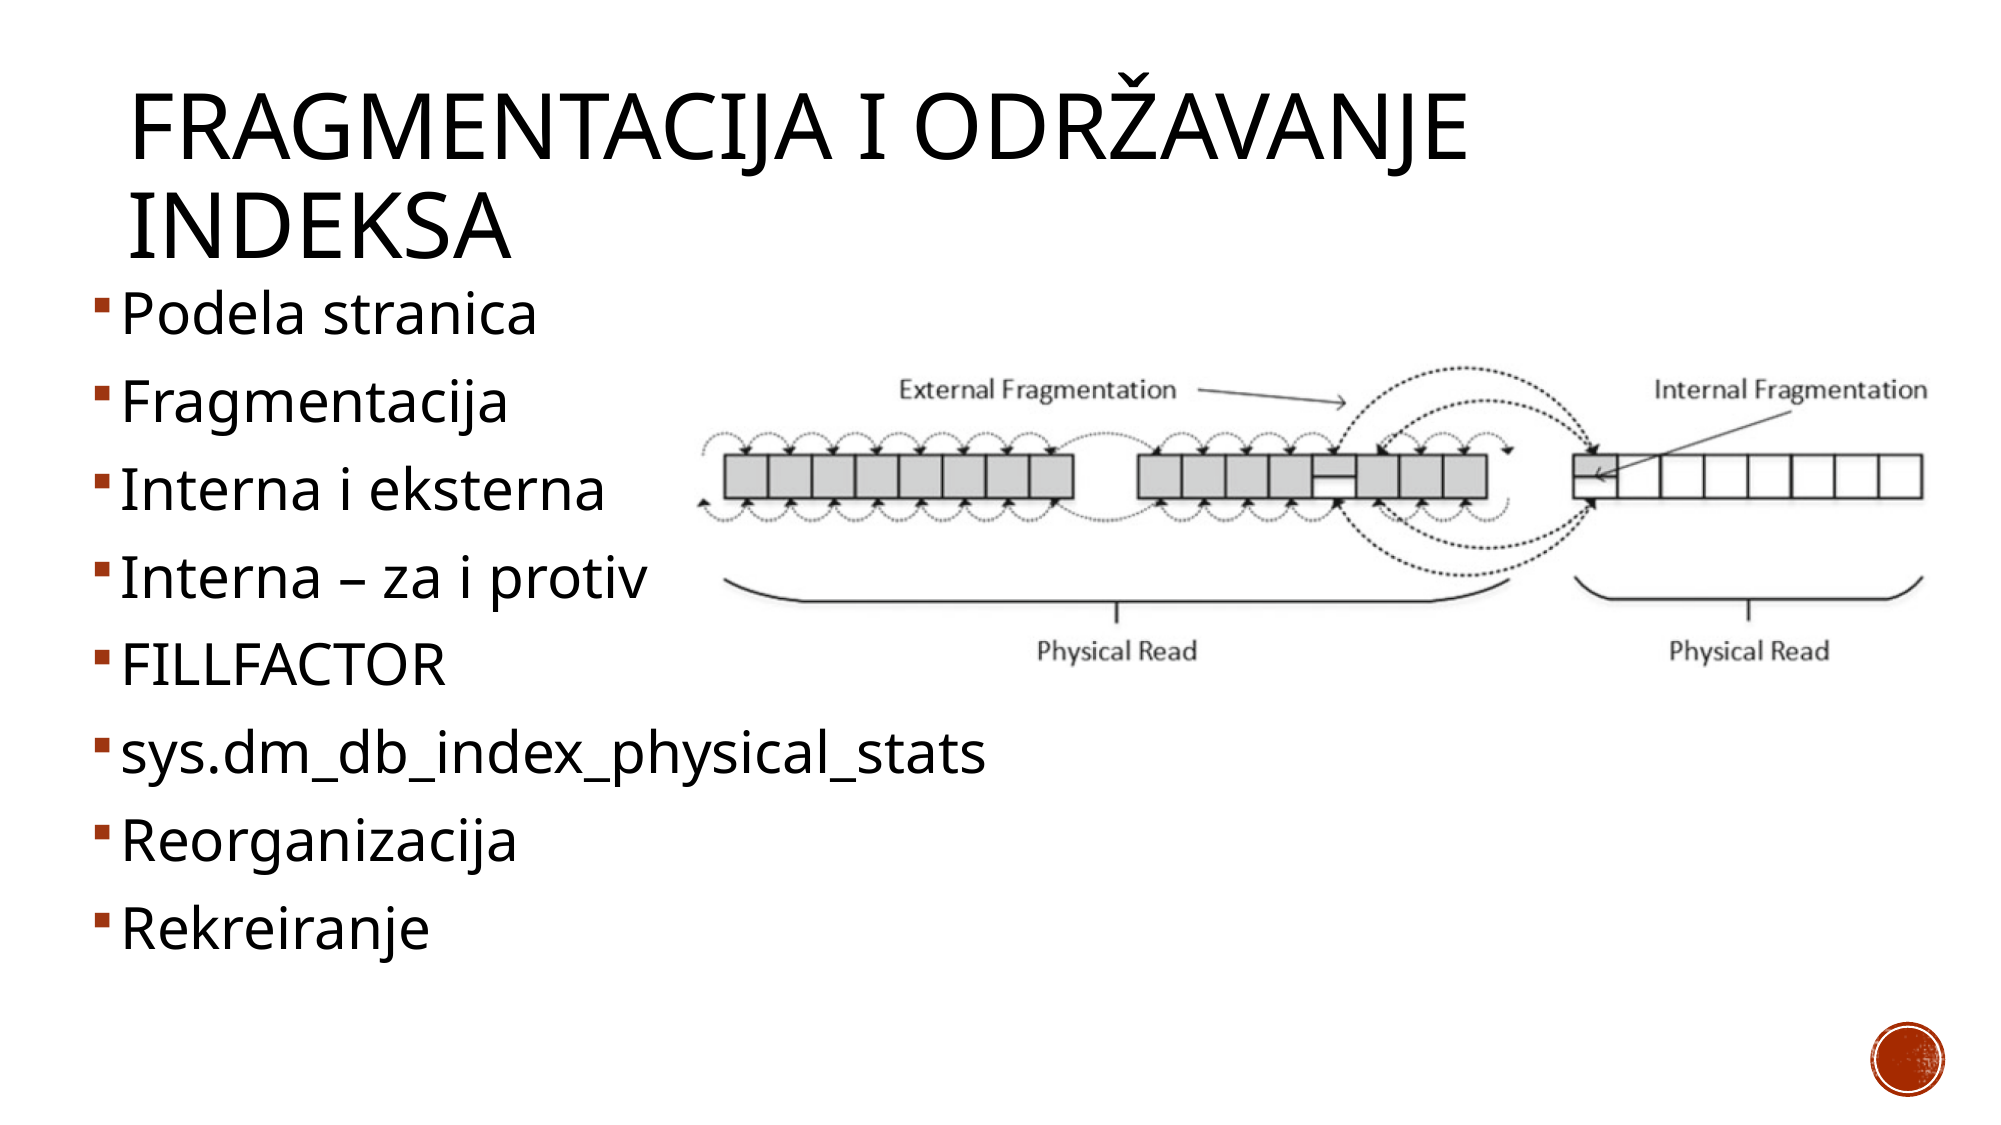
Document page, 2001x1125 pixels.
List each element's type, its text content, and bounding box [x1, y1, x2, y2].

list Podela stranica Fragmentacija Interna i eksterna Interna – za i protiv FILLFACTOR sys.dm_db_index_physical_stats Reorganizacija Rekreiranje [75, 276, 1042, 1090]
picture [686, 337, 1954, 684]
title Fragmentacija i održavanje indeksa [112, 47, 1763, 312]
